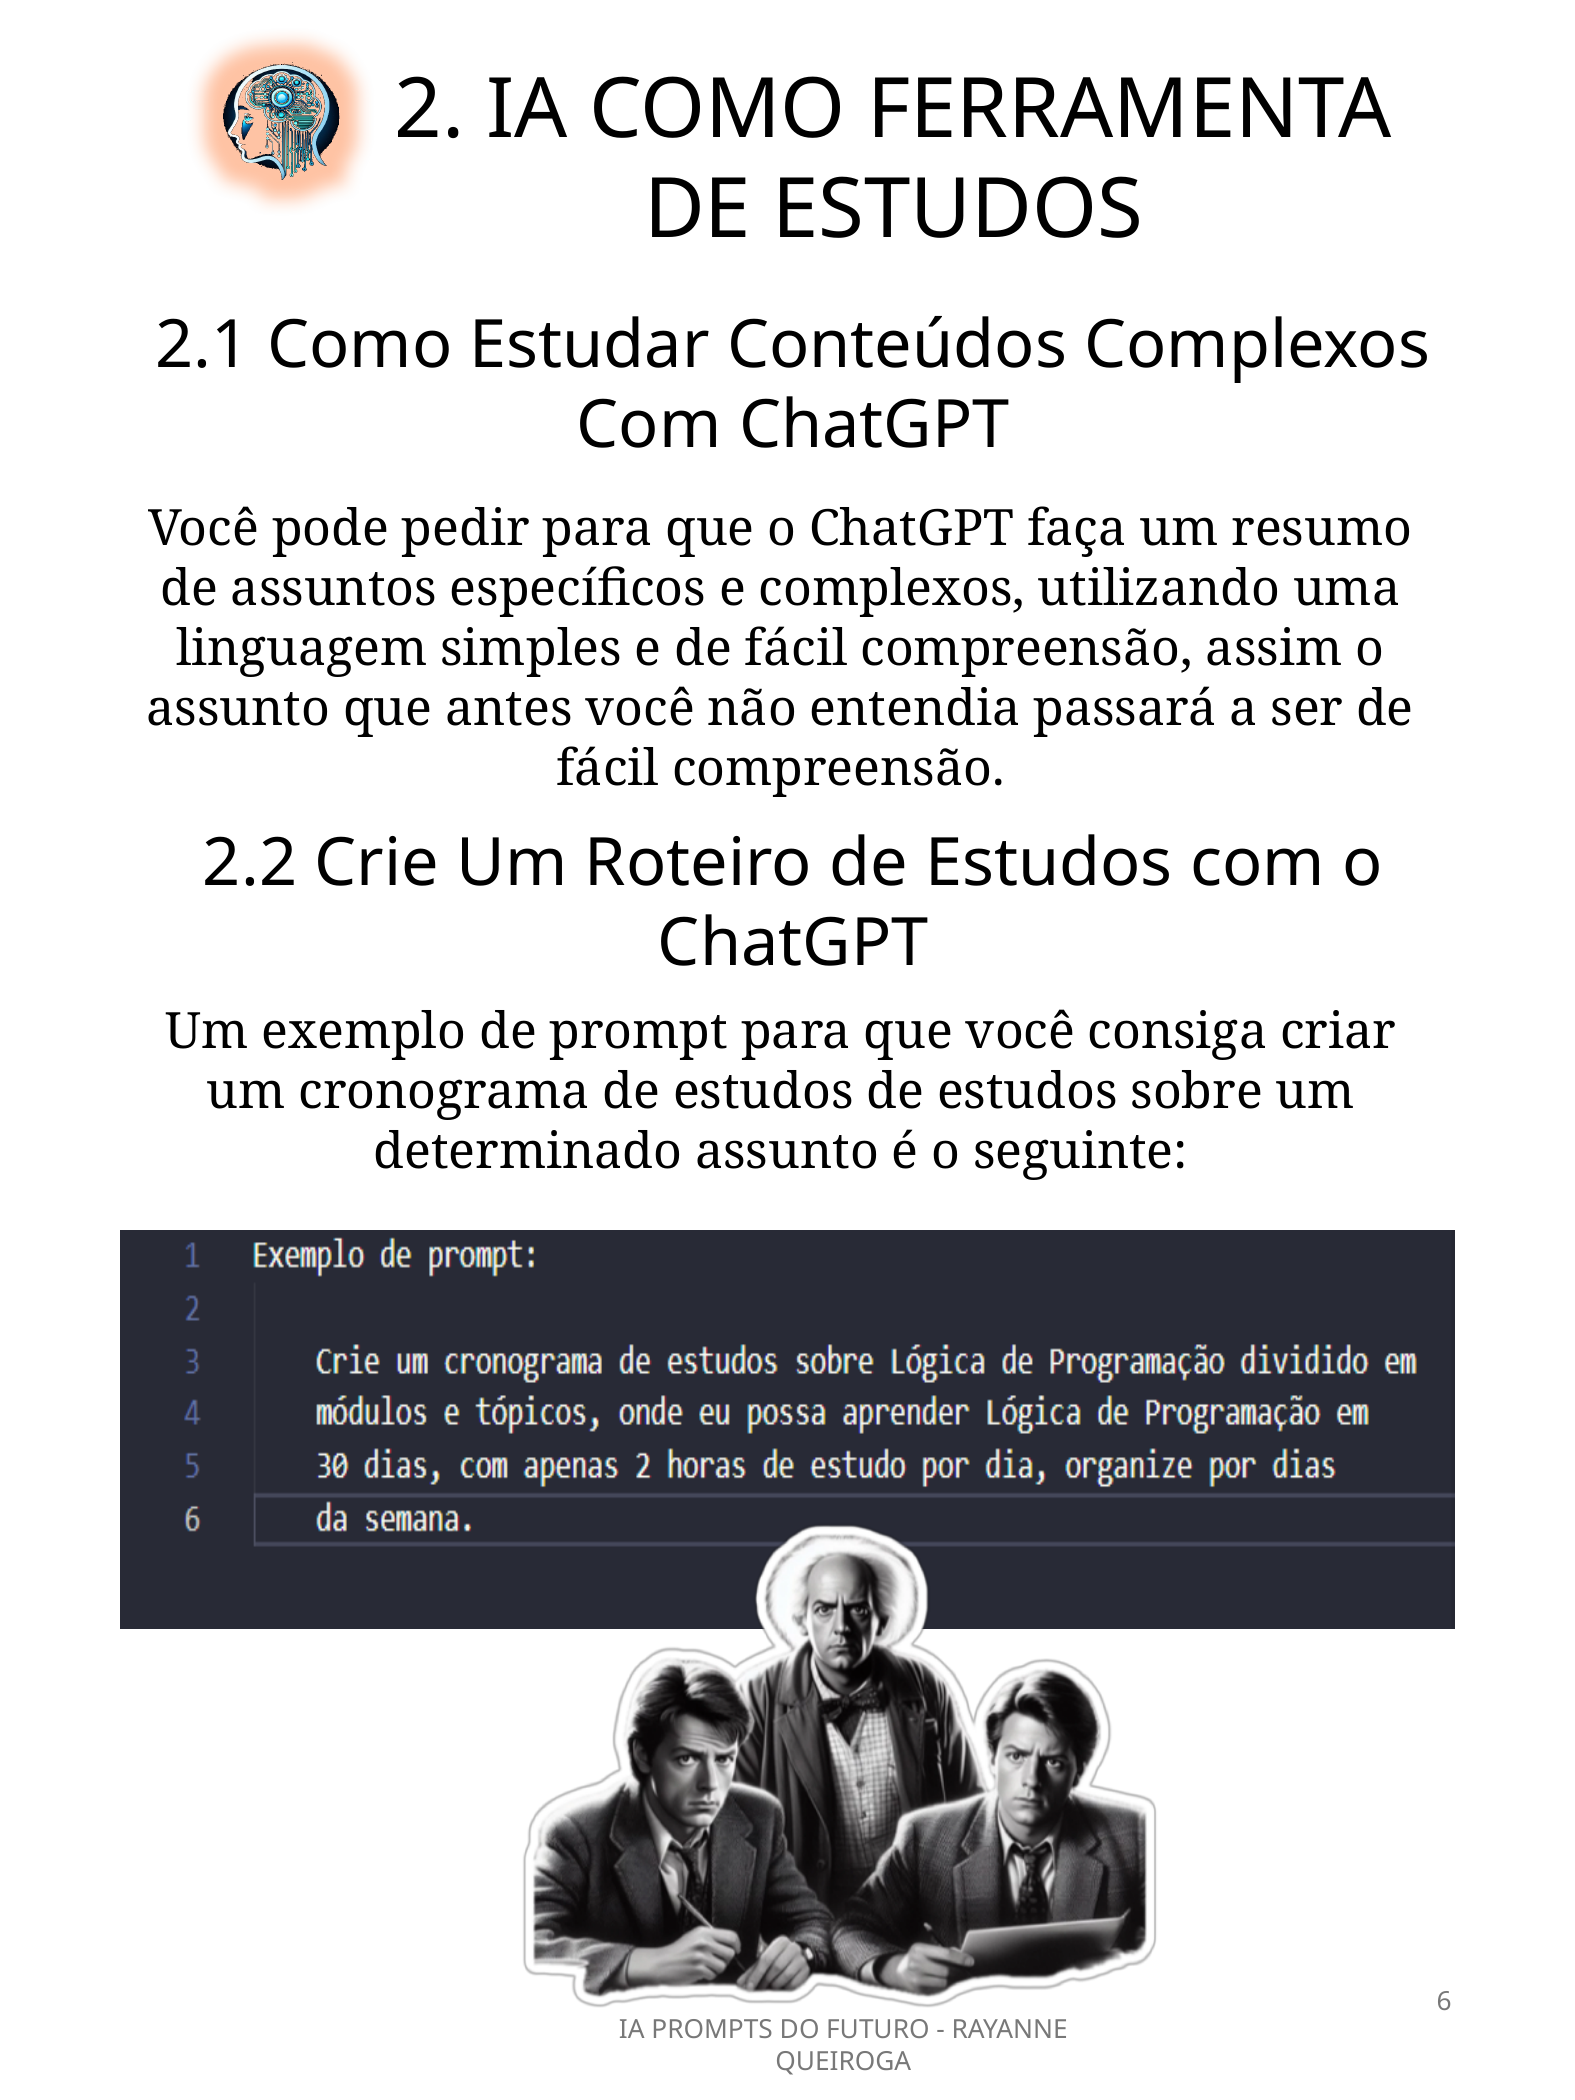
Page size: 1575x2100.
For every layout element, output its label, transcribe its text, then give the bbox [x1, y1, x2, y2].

text_box 2.2 Crie Um Roteiro de Estudos com o ChatGPT [120, 811, 1467, 986]
text_box 2.1 Como Estudar Conteúdos Complexos Com ChatGPT [120, 293, 1467, 469]
picture [119, 1230, 1456, 2100]
picture [204, 51, 358, 192]
text_box 2. IA COMO FERRAMENTA DE ESTUDOS [332, 46, 1455, 262]
slide_number 6 [1178, 1946, 1467, 2059]
text_box Um exemplo de prompt para que você consiga criar um cronograma de estudos de estudos sobre um determinado assunto é o seguinte: [107, 990, 1455, 1231]
text_box Você pode pedir para que o ChatGPT faça um resumo de assuntos específicos e complexos, utilizando uma linguagem simples e de fácil compreensão, assim o assunto que antes você não entendia passará a ser de fácil compreensão. [107, 488, 1454, 849]
